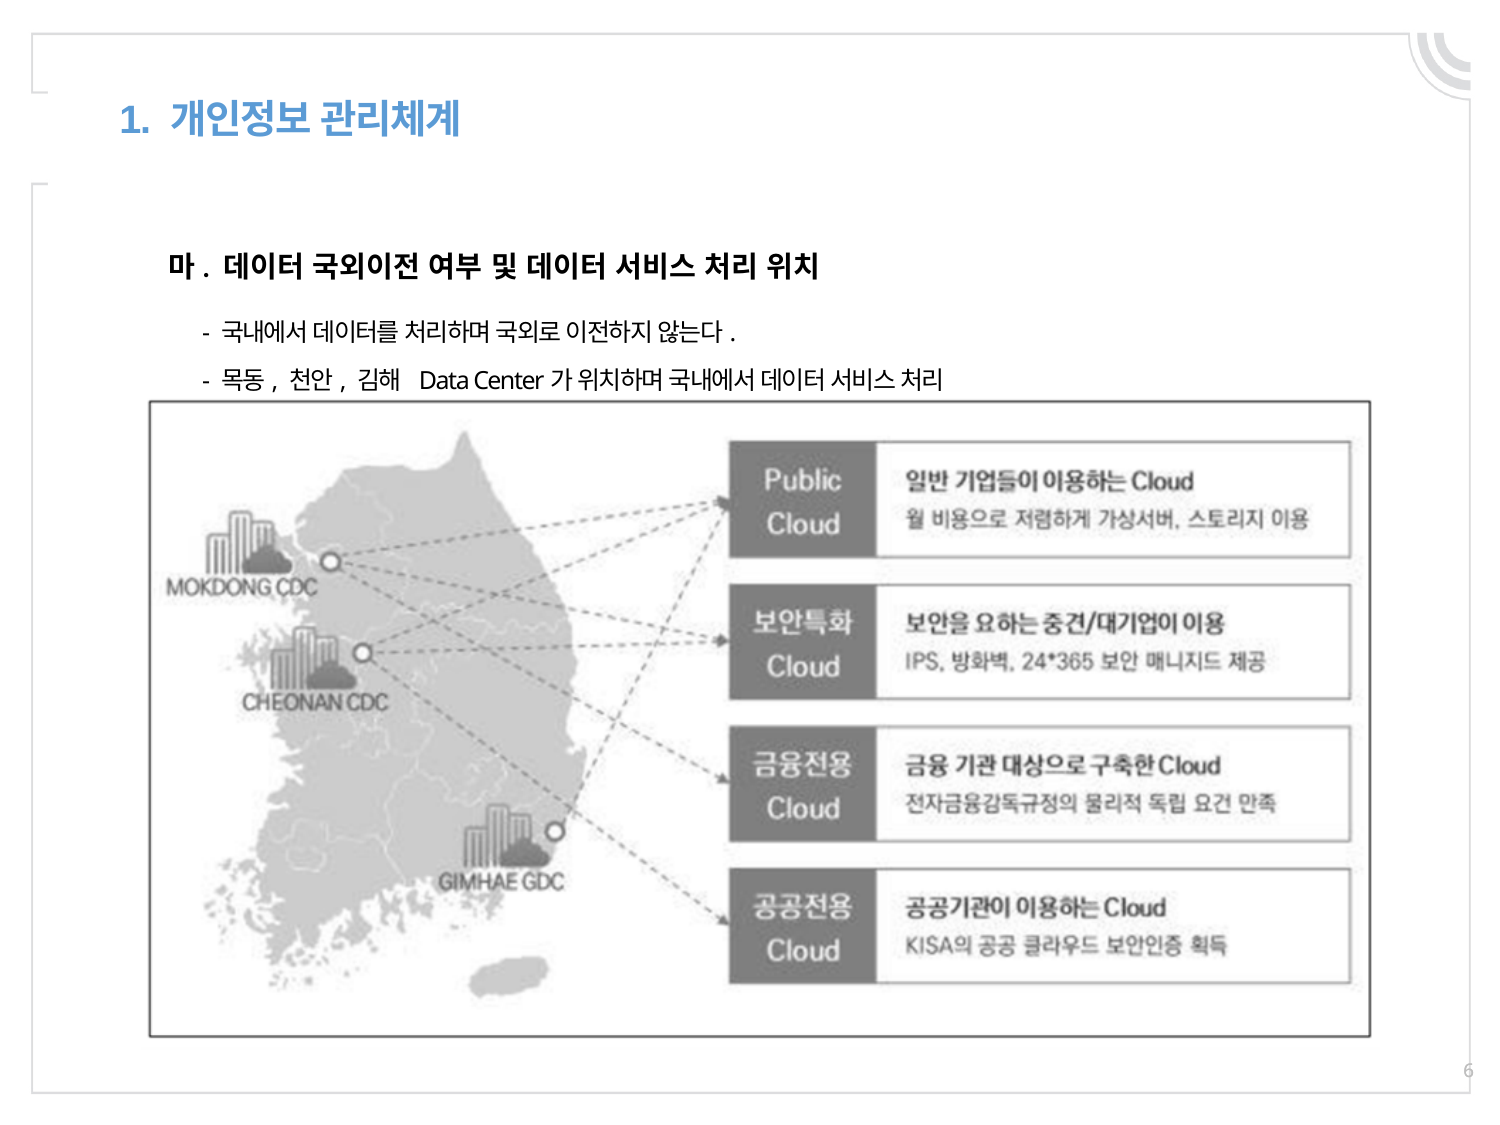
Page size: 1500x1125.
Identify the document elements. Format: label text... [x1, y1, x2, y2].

picture [0, 0, 1500, 1125]
text_box - 국내에서 데이터를 처리하며 국외로 이전하지 않는다. - 목동, 천안, 김해 Data Center가 위치하며 국내에서 데이터 서비스 처리 [180, 291, 1029, 395]
text_box 1. 개인정보 관리체계 [104, 92, 828, 150]
text_box 마. 데이터 국외이전 여부 및 데이터 서비스 처리 위치 [153, 240, 1243, 291]
